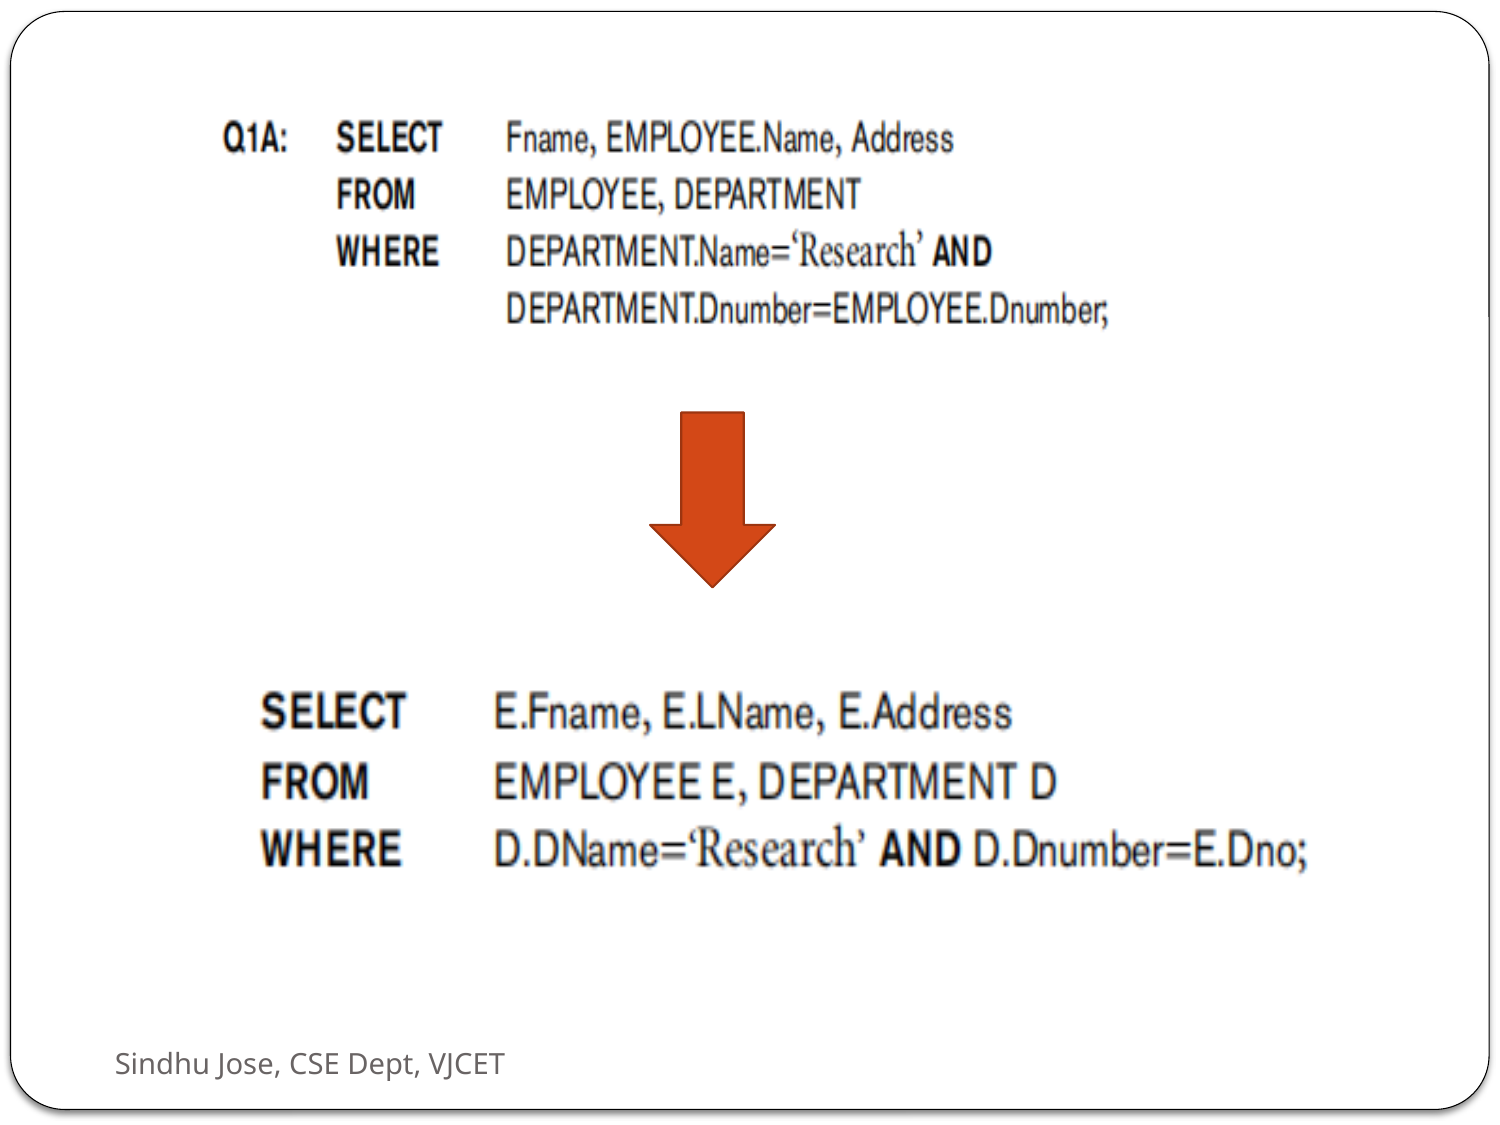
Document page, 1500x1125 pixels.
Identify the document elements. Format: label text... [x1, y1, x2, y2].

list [212, 87, 1151, 365]
picture [224, 612, 1376, 938]
text_box [649, 411, 776, 589]
footer Sindhu Jose, CSE Dept, VJCET [99, 1025, 750, 1100]
